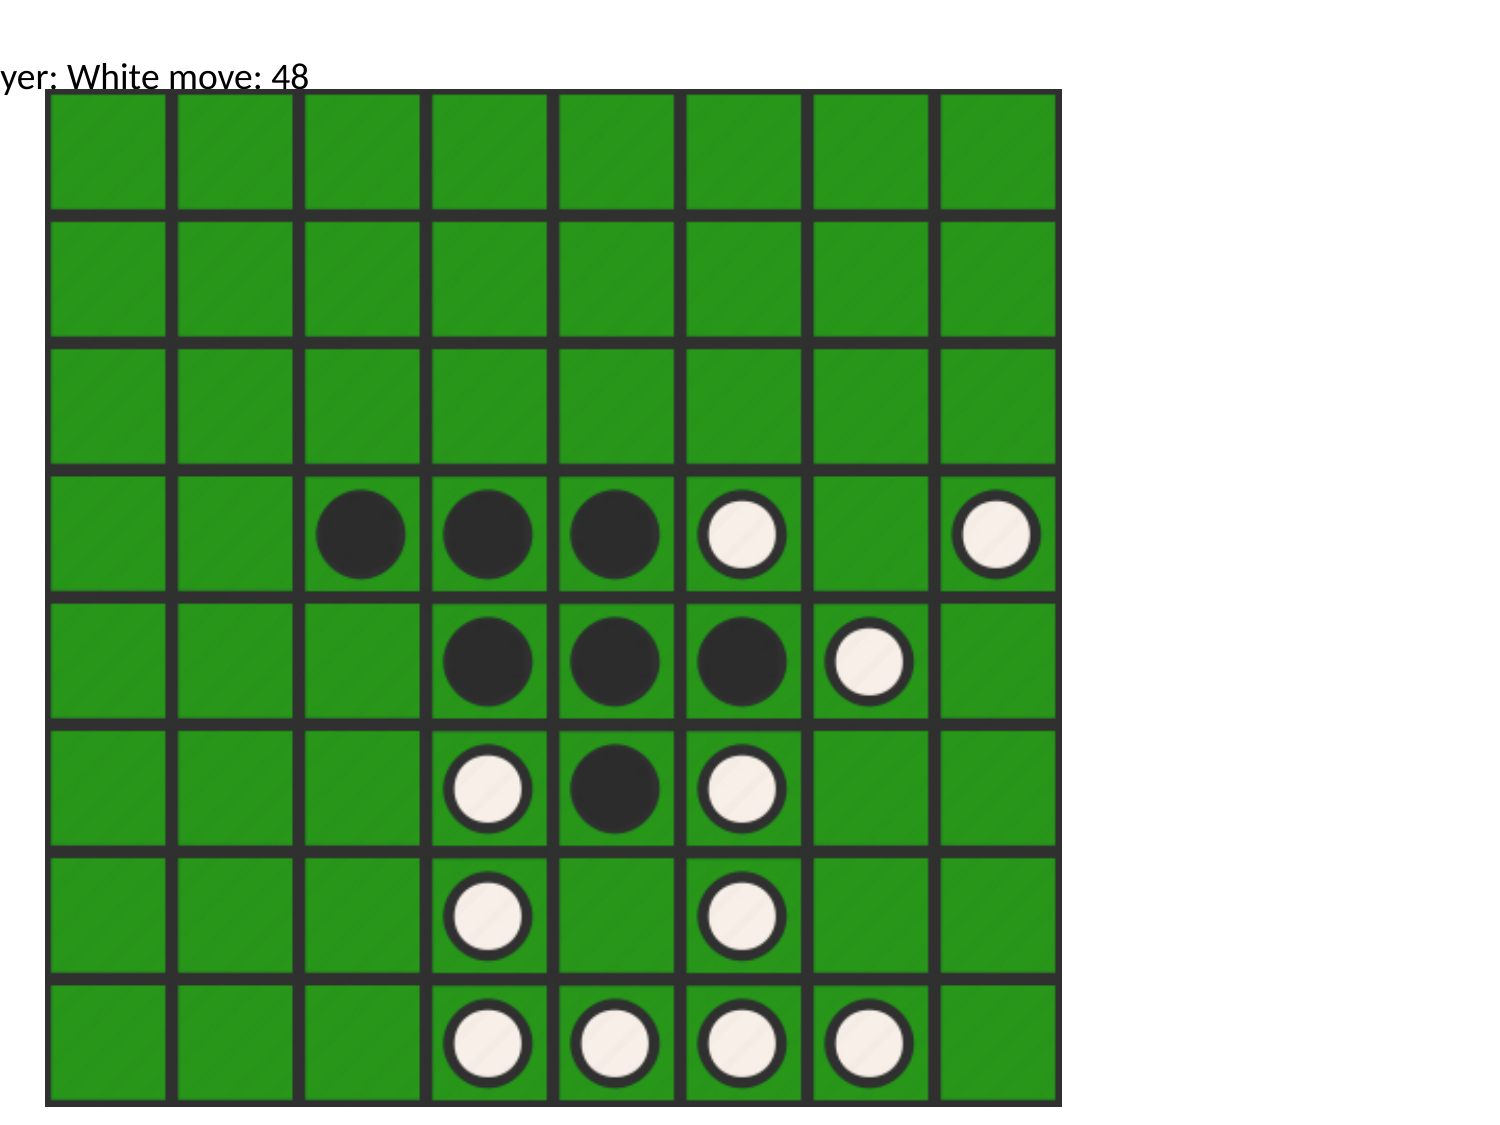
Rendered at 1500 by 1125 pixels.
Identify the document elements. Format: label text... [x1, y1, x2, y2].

text_box turn: 14 player: White move: 48 [0, 44, 325, 105]
picture [44, 89, 1062, 1107]
